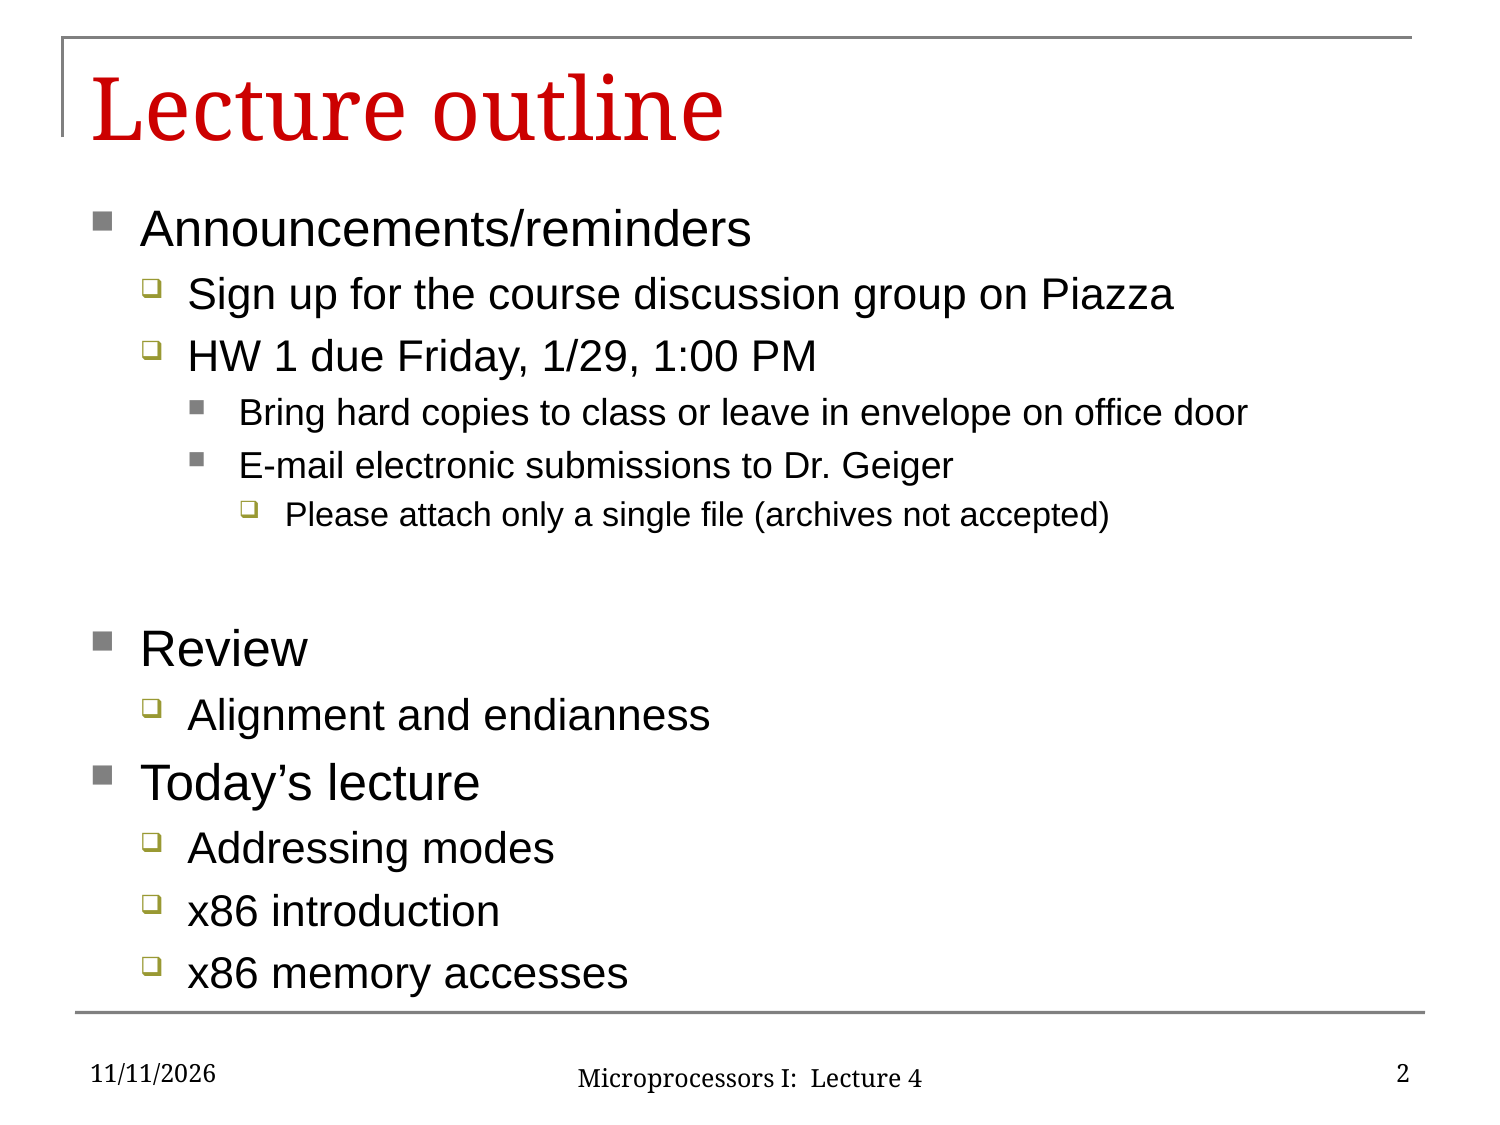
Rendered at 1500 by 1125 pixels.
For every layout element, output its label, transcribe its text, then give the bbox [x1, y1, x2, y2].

list Announcements/reminders Sign up for the course discussion group on Piazza HW 1 due Friday, 1/29, 1:00 PM Bring hard copies to class or leave in envelope on office door E-mail electronic submissions to Dr. Geiger Please attach only a single file (archives not accepted) Review Alignment and endianness Today’s lecture Addressing modes x86 introduction x86 memory accesses [75, 187, 1425, 1006]
footer Microprocessors I: Lecture 4 [512, 1024, 988, 1101]
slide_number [74, 1023, 426, 1100]
title Lecture outline [75, 45, 1425, 163]
slide_number 2 [1074, 1023, 1426, 1100]
